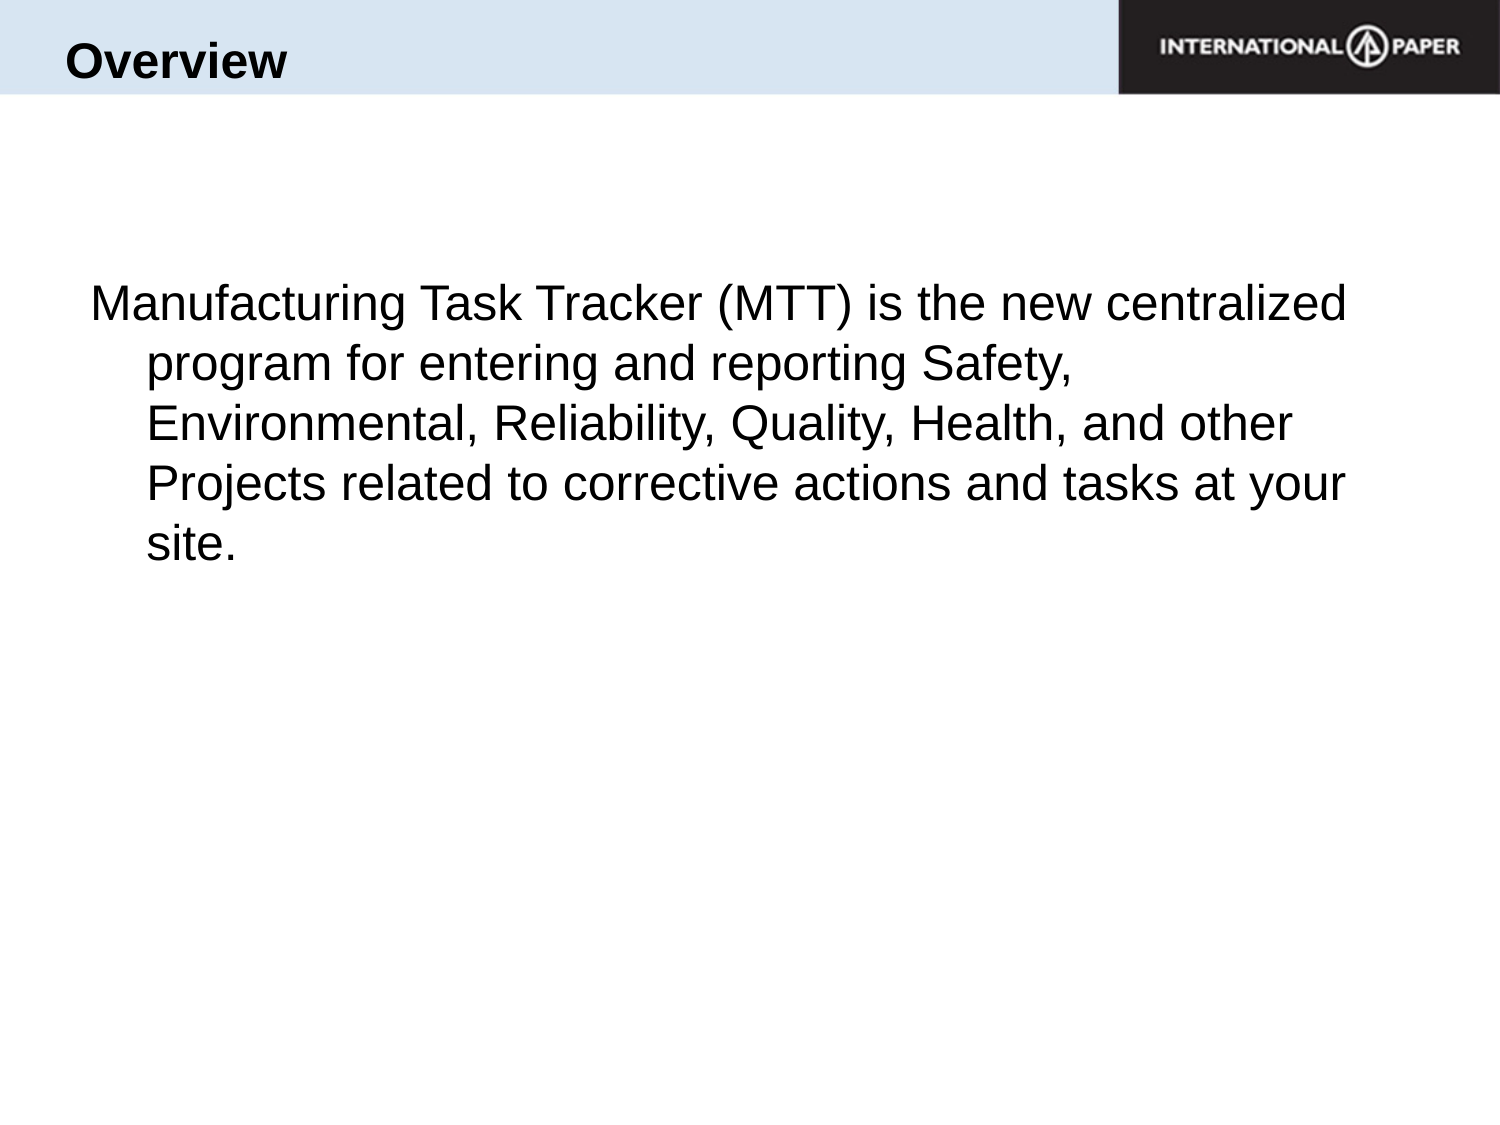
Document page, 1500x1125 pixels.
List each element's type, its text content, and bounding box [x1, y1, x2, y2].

title Overview [49, 17, 1438, 101]
list Manufacturing Task Tracker (MTT) is the new centralized program for entering and reporting Safety, Environmental, Reliability, Quality, Health, and other Projects related to corrective actions and tasks at your site. [74, 262, 1426, 701]
picture [0, 0, 1500, 1125]
